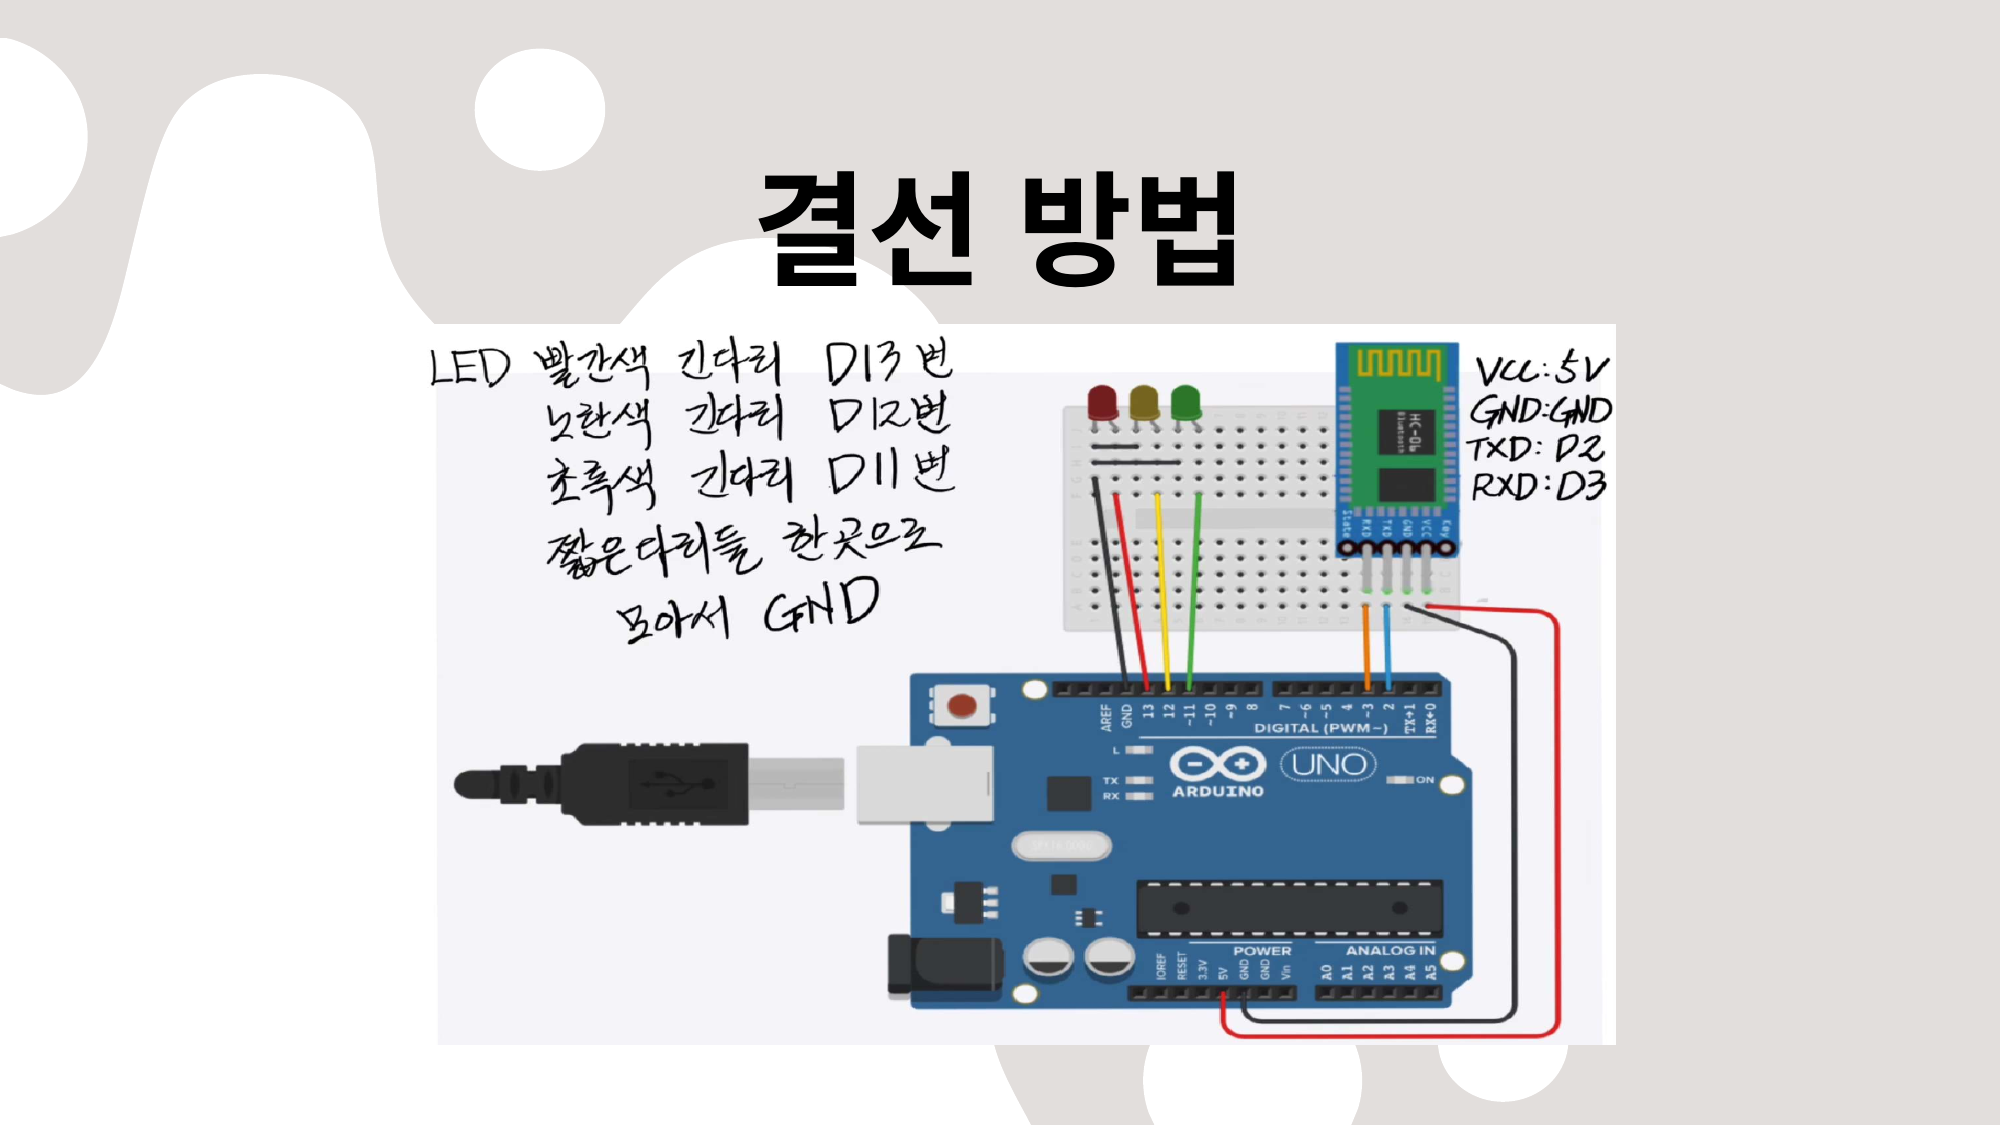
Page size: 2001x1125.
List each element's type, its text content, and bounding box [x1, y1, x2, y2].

title 결선 방법 [99, 91, 1900, 309]
picture [383, 324, 1616, 1045]
